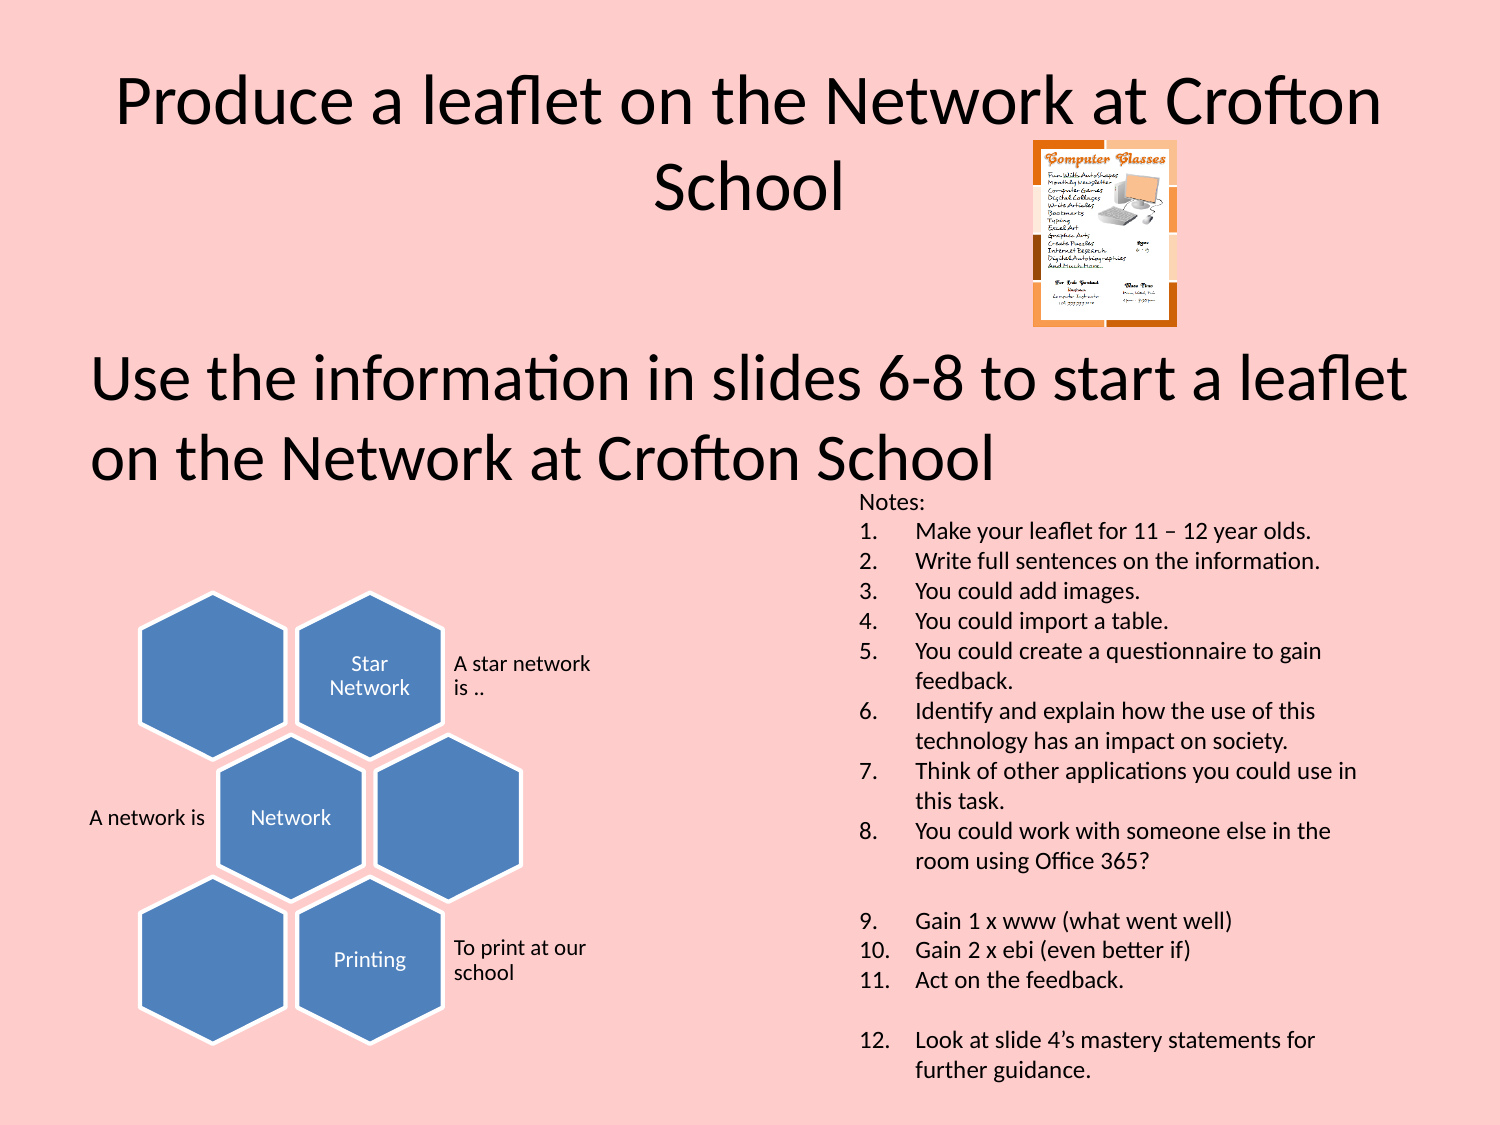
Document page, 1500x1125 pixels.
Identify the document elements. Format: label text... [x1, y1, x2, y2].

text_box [0, 592, 666, 1045]
title Produce a leaflet on the Network at Crofton School [75, 45, 1425, 233]
picture [1033, 140, 1177, 327]
text_box Notes: Make your leaflet for 11 – 12 year olds. Write full sentences on the information. You could add images. You could import a table. You could create a questionnaire to gain feedback. Identify and explain how the use of this technology has an impact on society. Think of other applications you could use in this task. You could work with someone else in the room using Office 365? Gain 1 x www (what went well) Gain 2 x ebi (even better if) Act on the feedback. Look at slide 4’s mastery statements for further guidance. [844, 477, 1403, 1092]
list Use the information in slides 6-8 to start a leaflet on the Network at Crofton School [75, 326, 1425, 1005]
